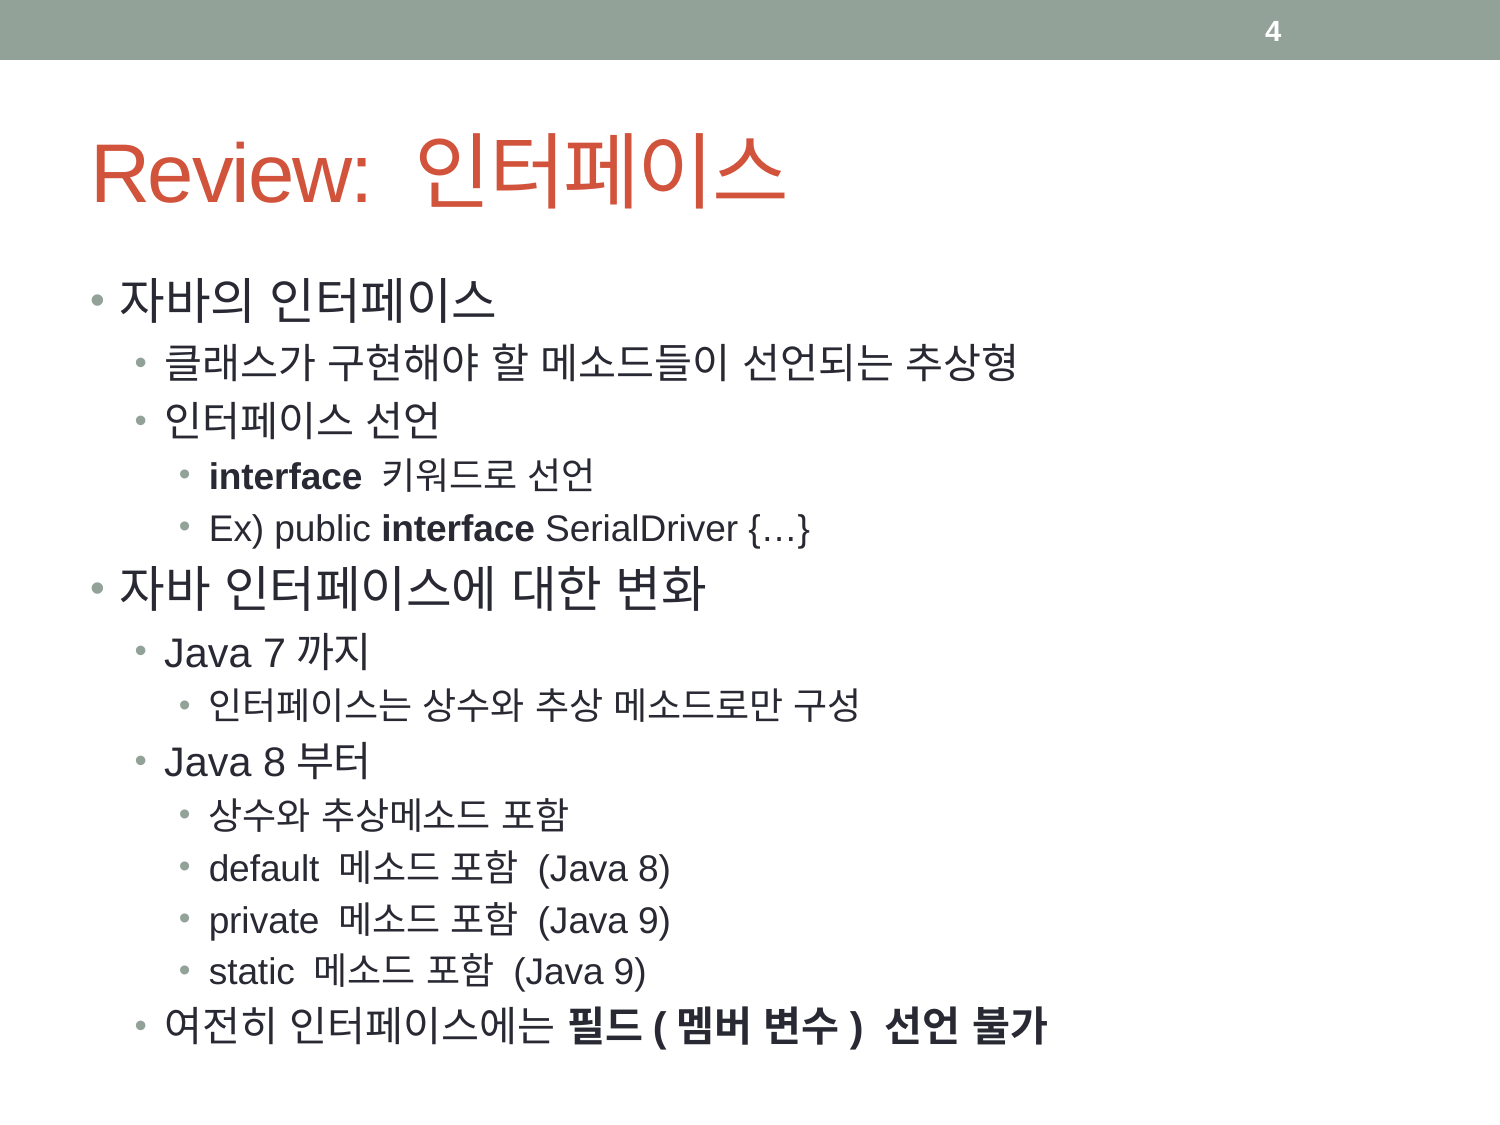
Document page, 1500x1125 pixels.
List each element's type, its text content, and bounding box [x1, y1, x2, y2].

title Review: 인터페이스 [75, 87, 1425, 250]
list 자바의 인터페이스 클래스가 구현해야 할 메소드들이 선언되는 추상형 인터페이스 선언 interface 키워드로 선언 Ex) public interface SerialDriver {…} 자바 인터페이스에 대한 변화 Java 7까지 인터페이스는 상수와 추상 메소드로만 구성 Java 8부터 상수와 추상메소드 포함 default 메소드 포함 (Java 8) private 메소드 포함 (Java 9) static 메소드 포함 (Java 9) 여전히 인터페이스에는 필드(멤버 변수) 선언 불가 [75, 262, 1425, 1063]
slide_number 4 [1250, 3, 1425, 57]
